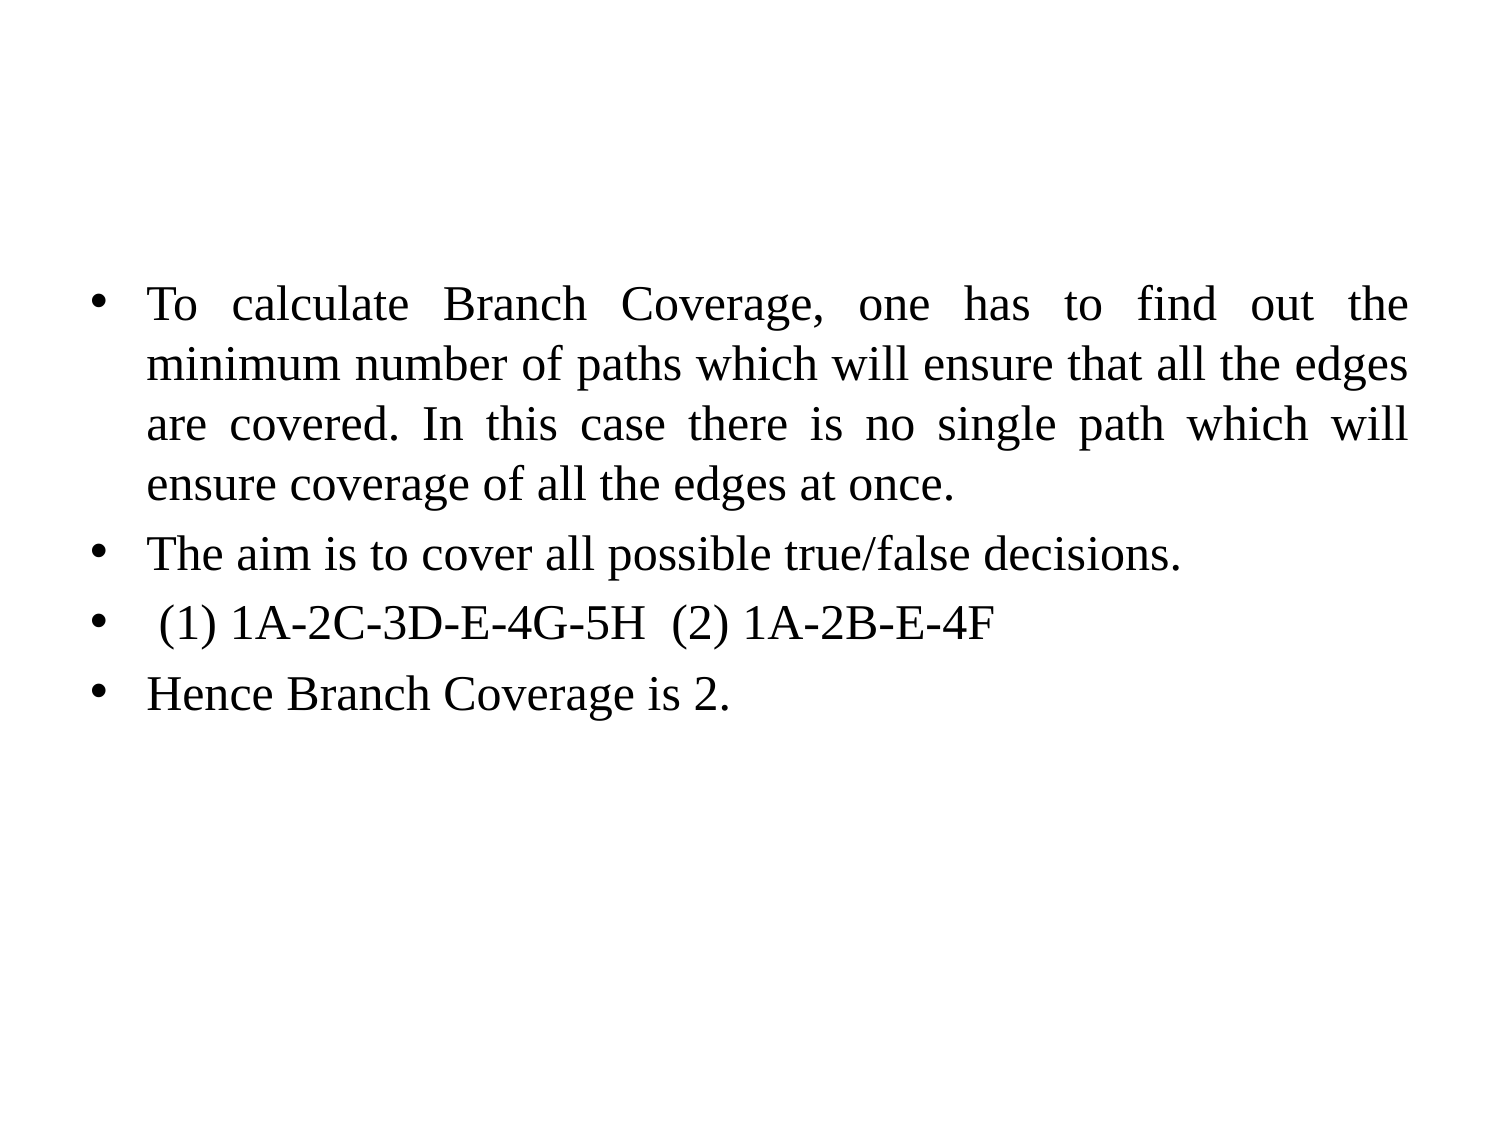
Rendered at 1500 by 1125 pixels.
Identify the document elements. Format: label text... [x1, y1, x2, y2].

list To calculate Branch Coverage, one has to find out the minimum number of paths which will ensure that all the edges are covered. In this case there is no single path which will ensure coverage of all the edges at once. The aim is to cover all possible true/false decisions. (1) 1A-2C-3D-E-4G-5H (2) 1A-2B-E-4F Hence Branch Coverage is 2. [75, 262, 1425, 1005]
